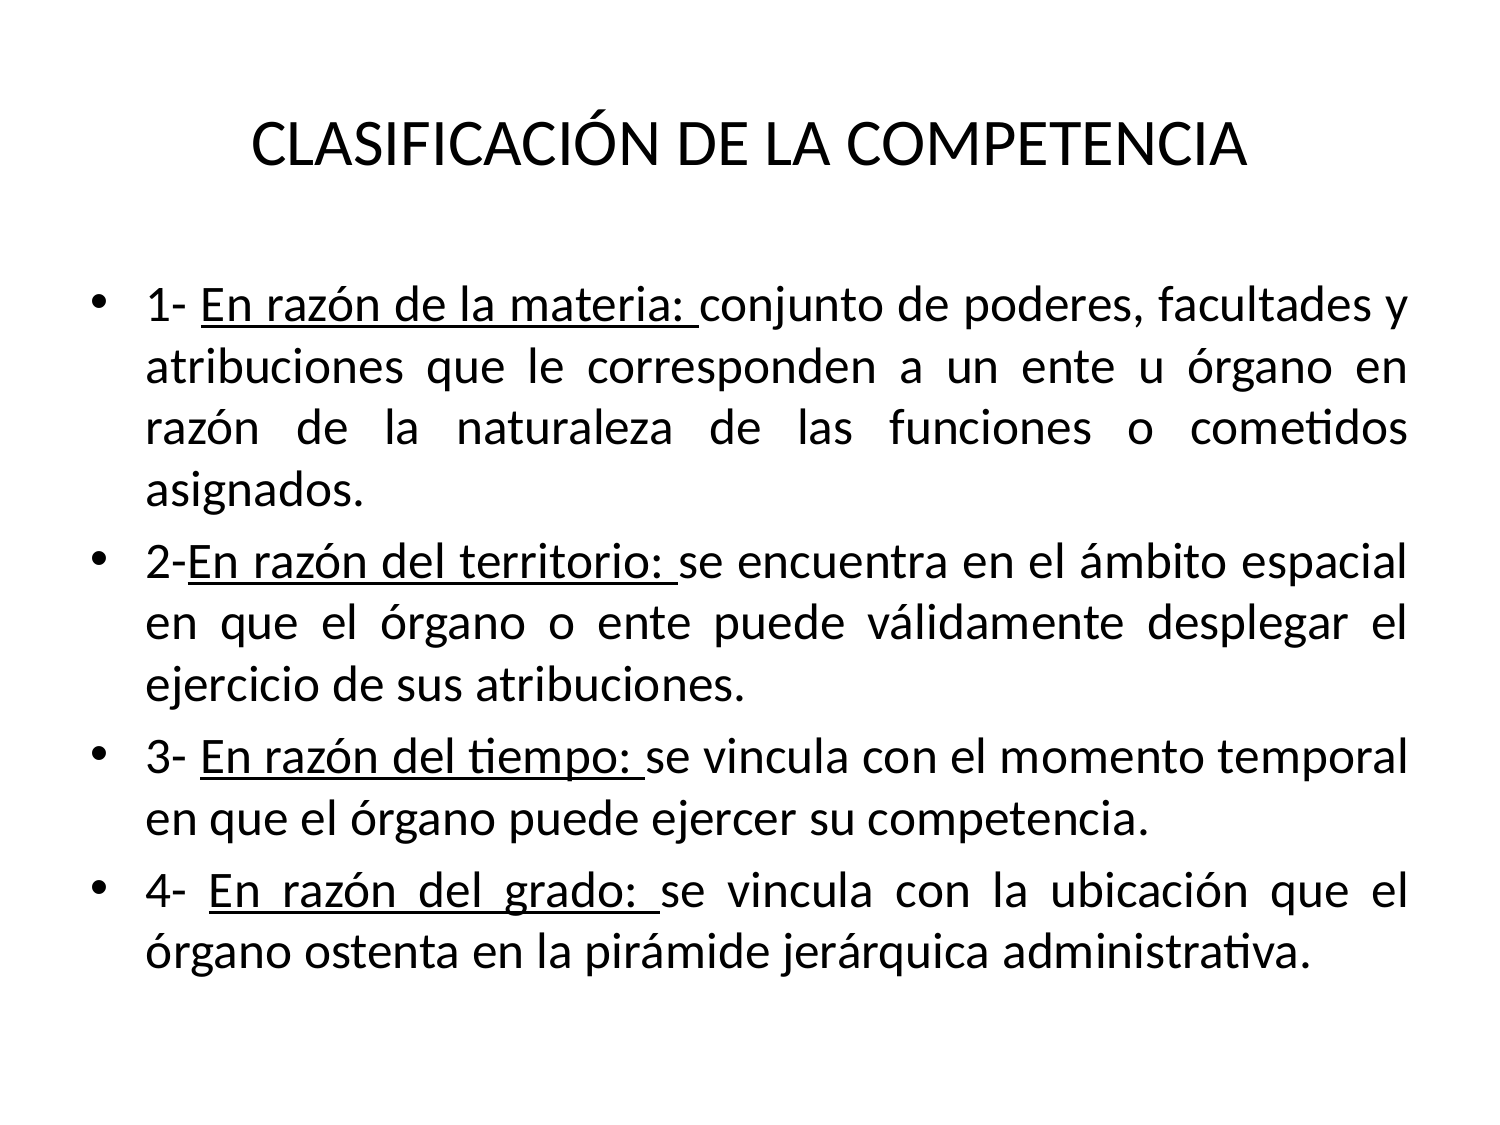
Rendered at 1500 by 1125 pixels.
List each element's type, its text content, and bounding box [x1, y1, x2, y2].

title CLASIFICACIÓN DE LA COMPETENCIA [75, 45, 1425, 233]
list 1- En razón de la materia: conjunto de poderes, facultades y atribuciones que le corresponden a un ente u órgano en razón de la naturaleza de las funciones o cometidos asignados. 2-En razón del territorio: se encuentra en el ámbito espacial en que el órgano o ente puede válidamente desplegar el ejercicio de sus atribuciones. 3- En razón del tiempo: se vincula con el momento temporal en que el órgano puede ejercer su competencia. 4- En razón del grado: se vincula con la ubicación que el órgano ostenta en la pirámide jerárquica administrativa. [75, 262, 1425, 1005]
